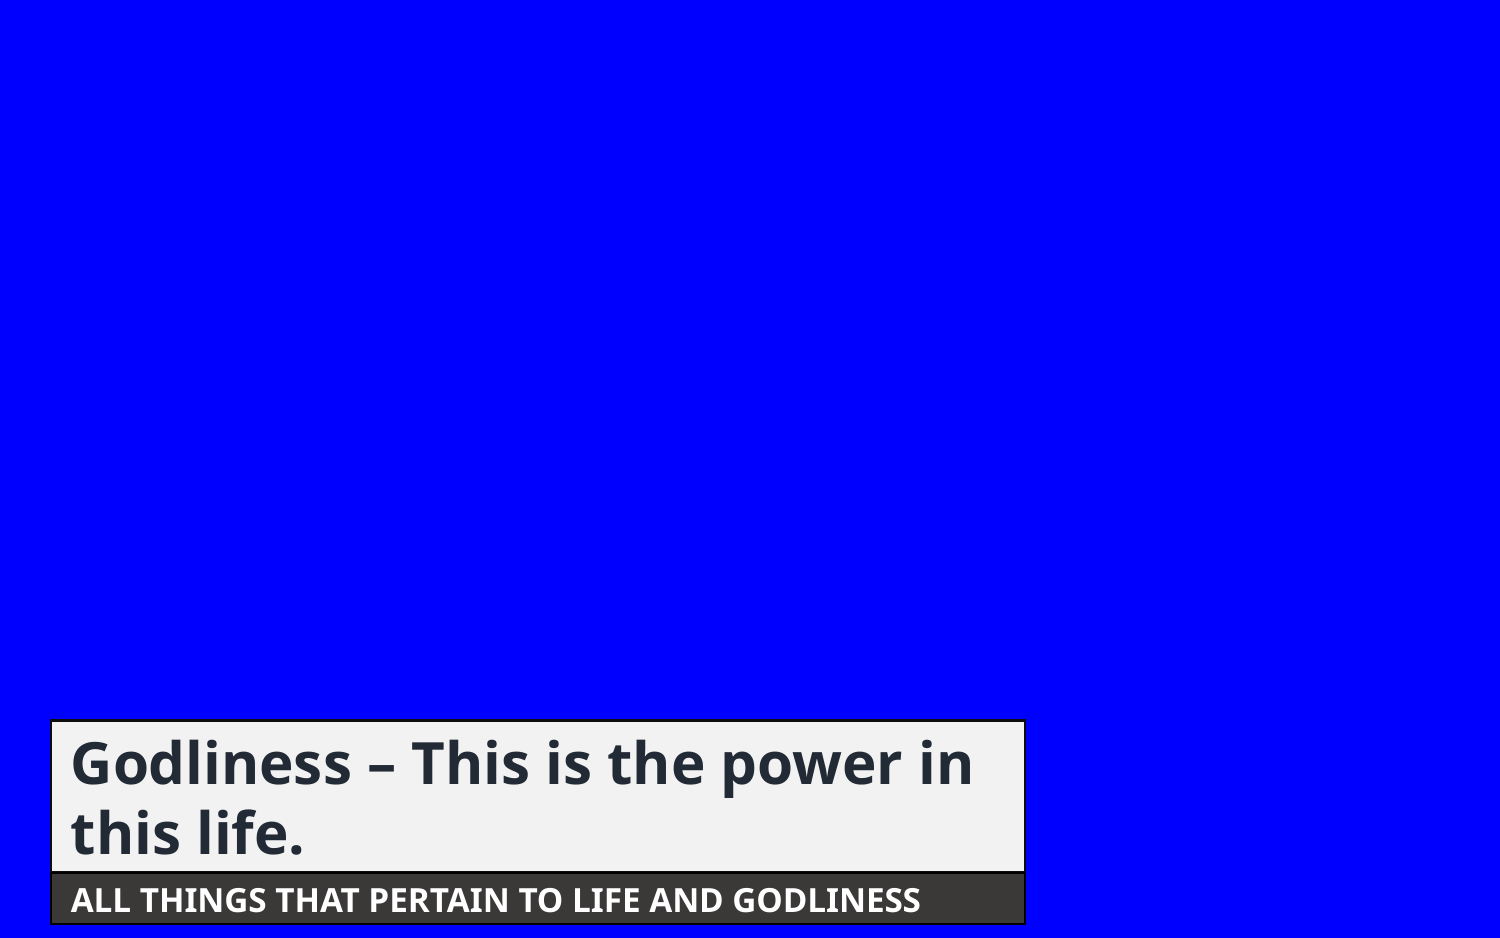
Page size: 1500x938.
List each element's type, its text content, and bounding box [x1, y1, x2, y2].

text_box ALL THINGS THAT PERTAIN TO LIFE AND GODLINESS [50, 873, 1025, 925]
text_box Godliness – This is the power in this life. [50, 720, 1025, 872]
